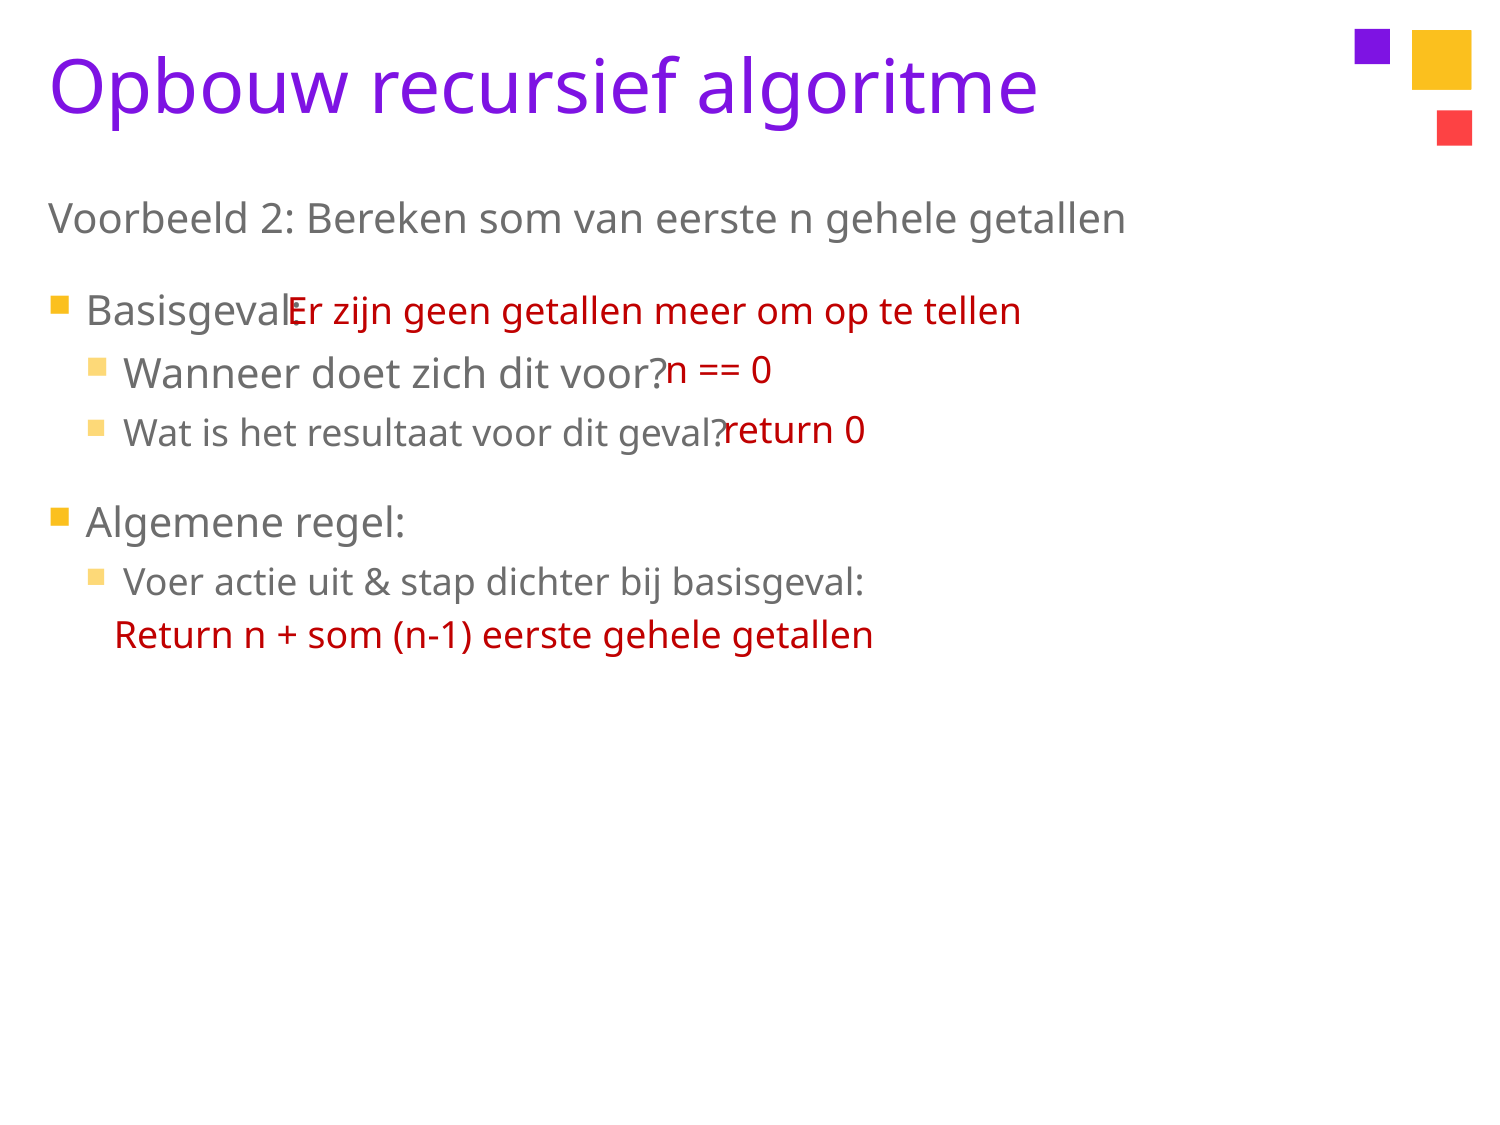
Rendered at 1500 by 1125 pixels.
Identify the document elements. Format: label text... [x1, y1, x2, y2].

list Voorbeeld 2: Bereken som van eerste n gehele getallen Basisgeval: Wanneer doet zich dit voor? Wat is het resultaat voor dit geval? Algemene regel: Voer actie uit & stap dichter bij basisgeval: [33, 184, 1473, 1030]
text_box return 0 [698, 398, 881, 458]
title Opbouw recursief algoritme [33, 30, 1273, 156]
text_box n == 0 [640, 339, 788, 399]
text_box Return n + som (n-1) eerste gehele getallen [99, 603, 890, 663]
text_box Er zijn geen getallen meer om op te tellen [272, 279, 1038, 340]
